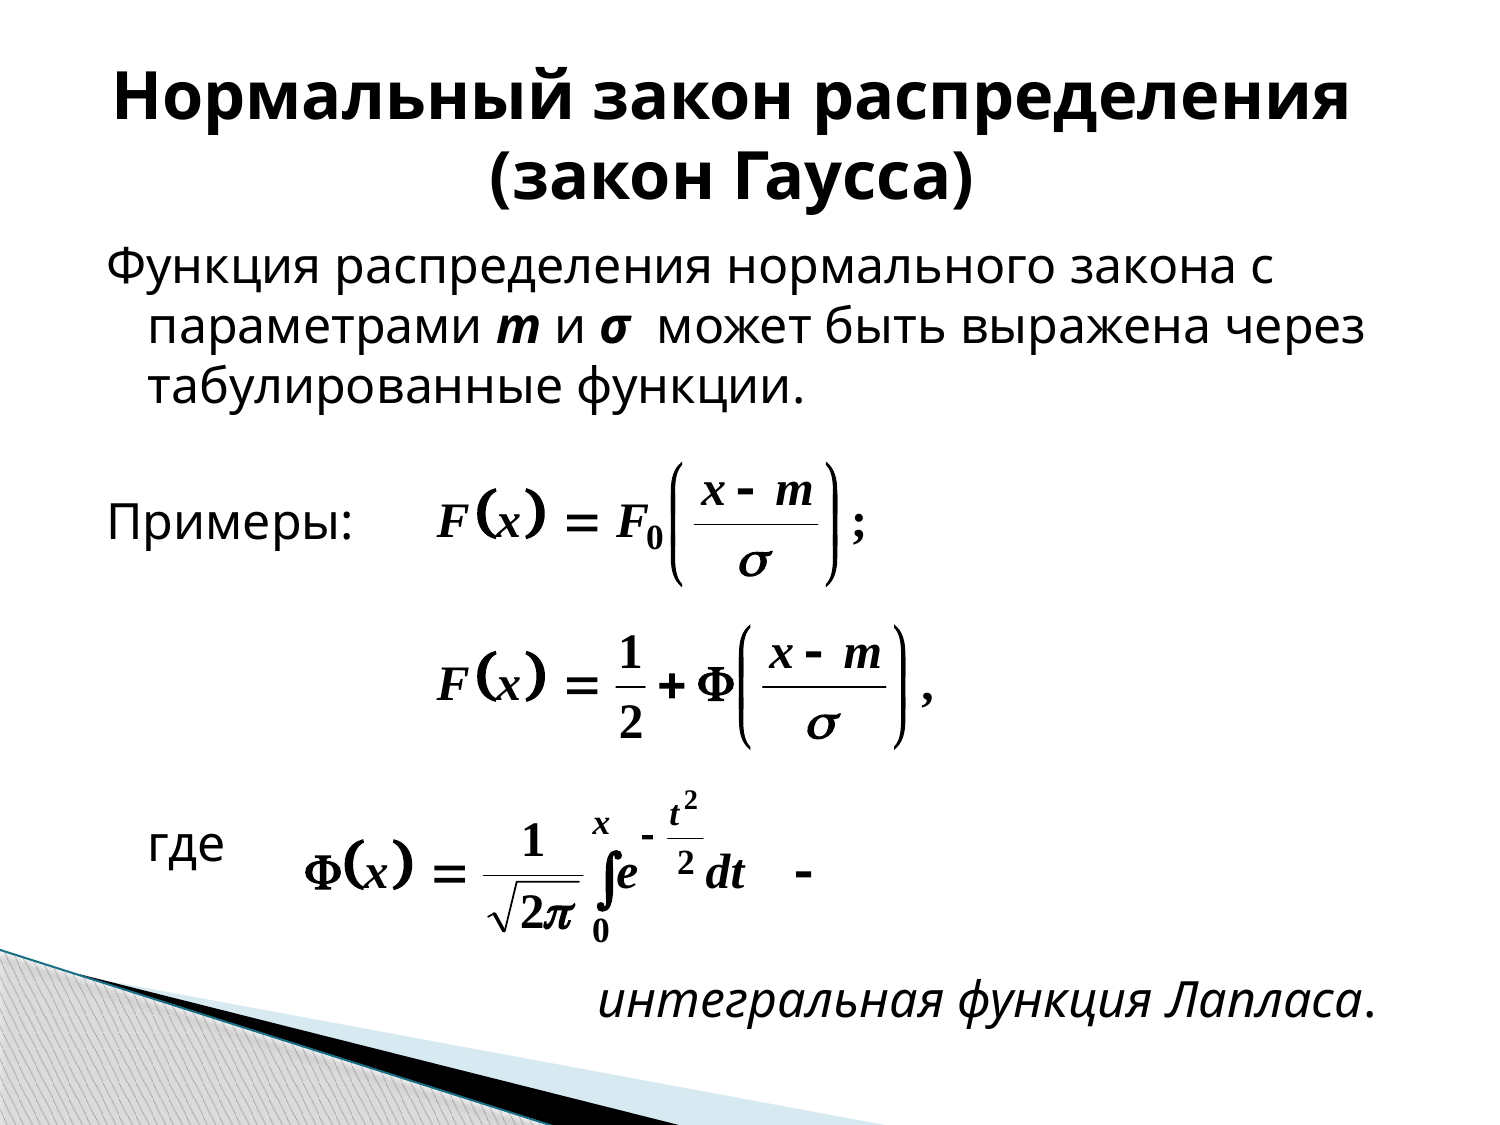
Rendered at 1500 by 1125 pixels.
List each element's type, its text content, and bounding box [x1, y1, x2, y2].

title Нормальный закон распределения (закон Гаусса) [88, 61, 1376, 204]
list Функция распределения нормального закона с параметрами m и σ может быть выражена через табулированные функции. Примеры: где интегральная функция Лапласа. [73, 225, 1424, 1047]
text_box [429, 455, 940, 758]
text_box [298, 778, 833, 953]
